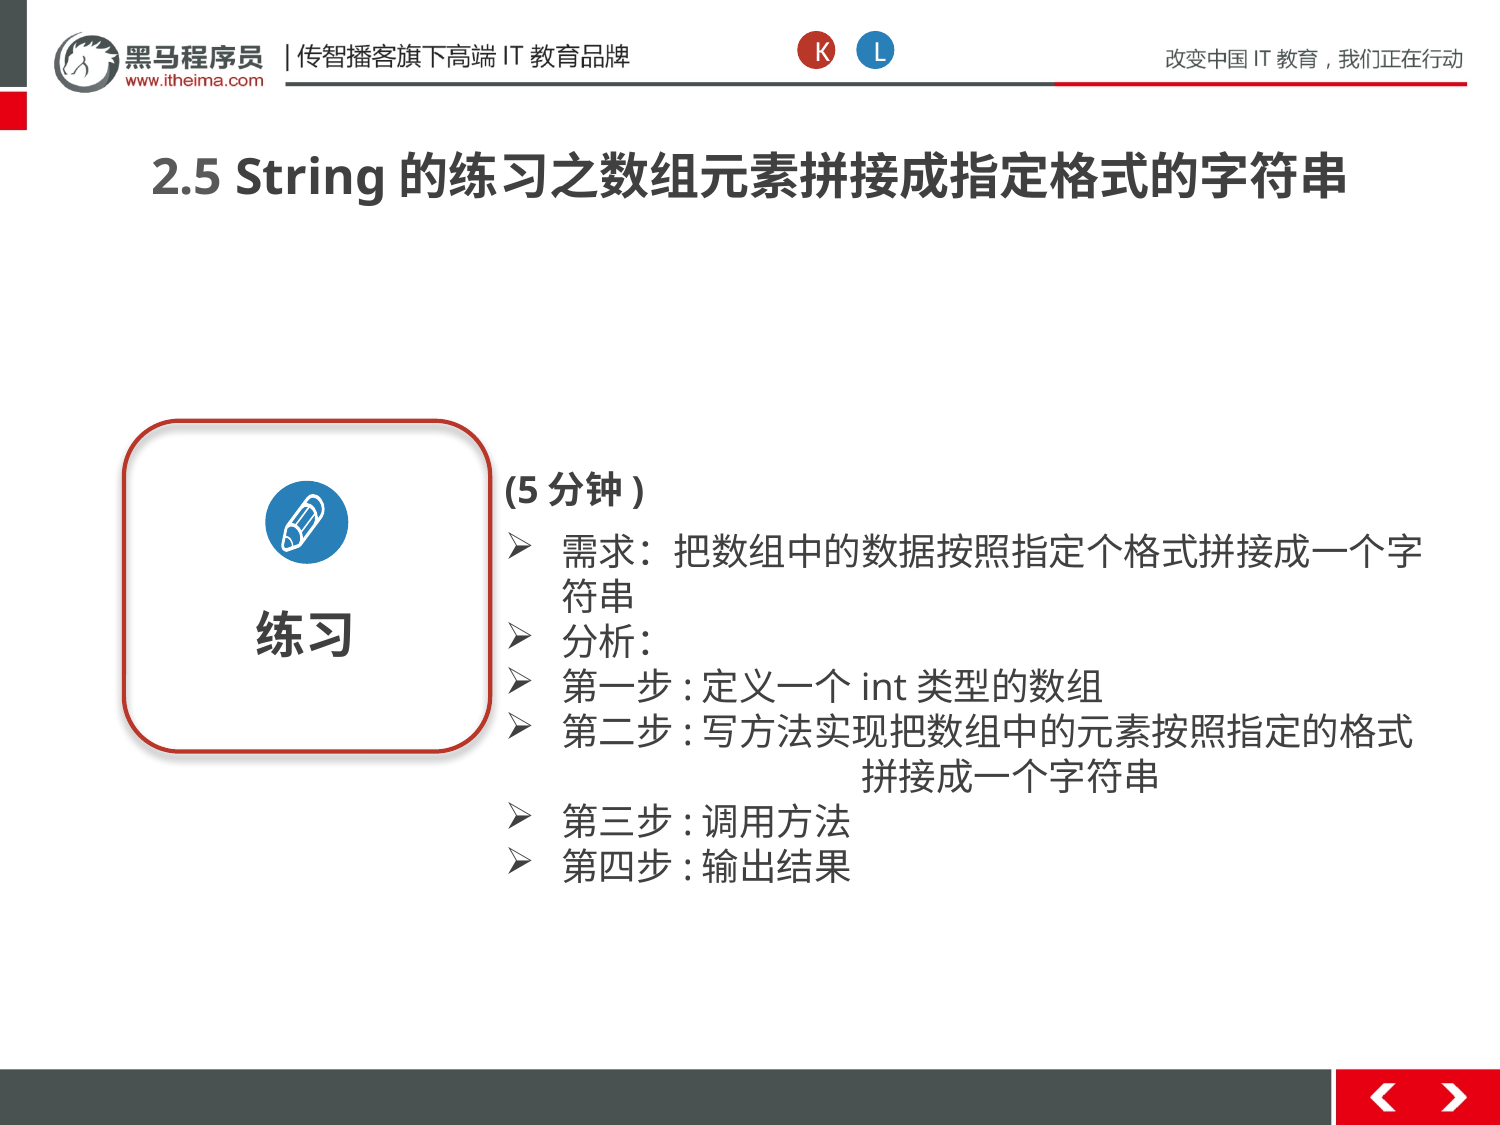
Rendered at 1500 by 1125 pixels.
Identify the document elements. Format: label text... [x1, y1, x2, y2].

picture [0, 209, 1500, 1125]
text_box 2.5 String的练习之数组元素拼接成指定格式的字符串 [0, 137, 1500, 209]
text_box K [795, 28, 838, 72]
picture [0, 0, 1500, 137]
text_box 需求：把数组中的数据按照指定个格式拼接成一个字符串 分析： 第一步:定义一个int类型的数组 第二步:写方法实现把数组中的元素按照指定的格式 拼接成一个字符串 第三步:调用方法 第四步:输出结果 [490, 520, 1447, 896]
text_box L [854, 28, 897, 72]
text_box (5分钟) [496, 458, 660, 518]
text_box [123, 420, 491, 752]
